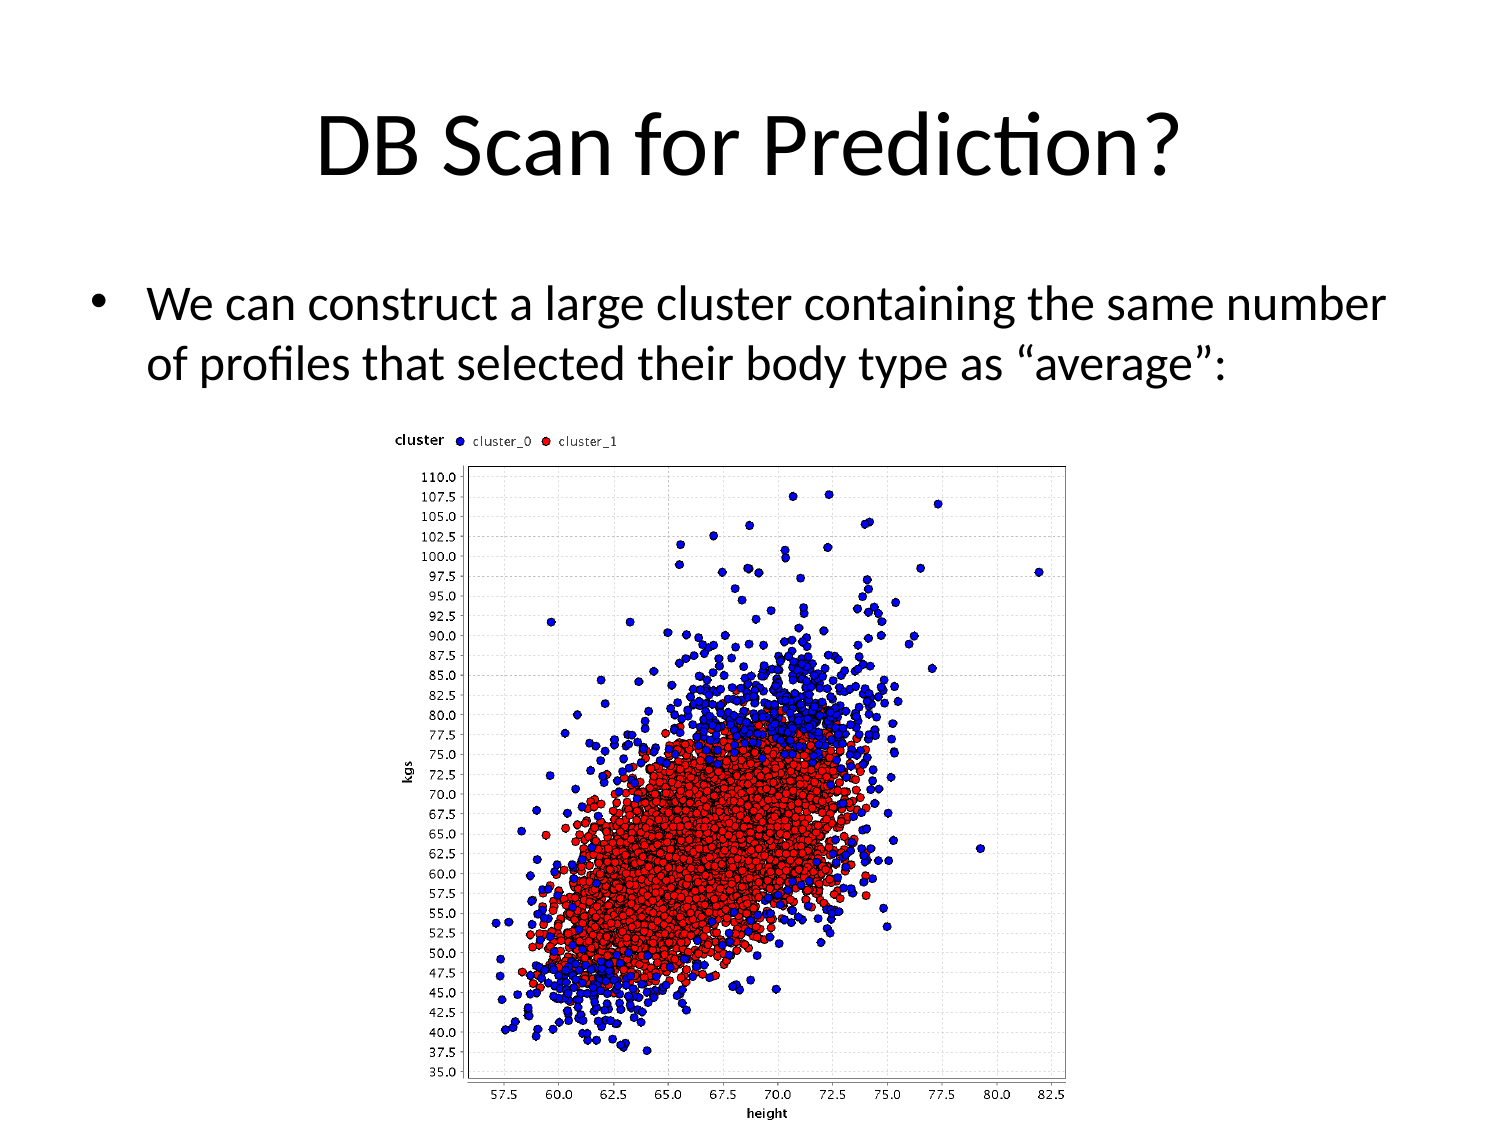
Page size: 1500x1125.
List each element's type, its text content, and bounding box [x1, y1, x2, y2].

picture [389, 429, 1078, 1125]
list We can construct a large cluster containing the same number of profiles that selected their body type as “average”: [75, 262, 1425, 1005]
title DB Scan for Prediction? [75, 45, 1425, 233]
